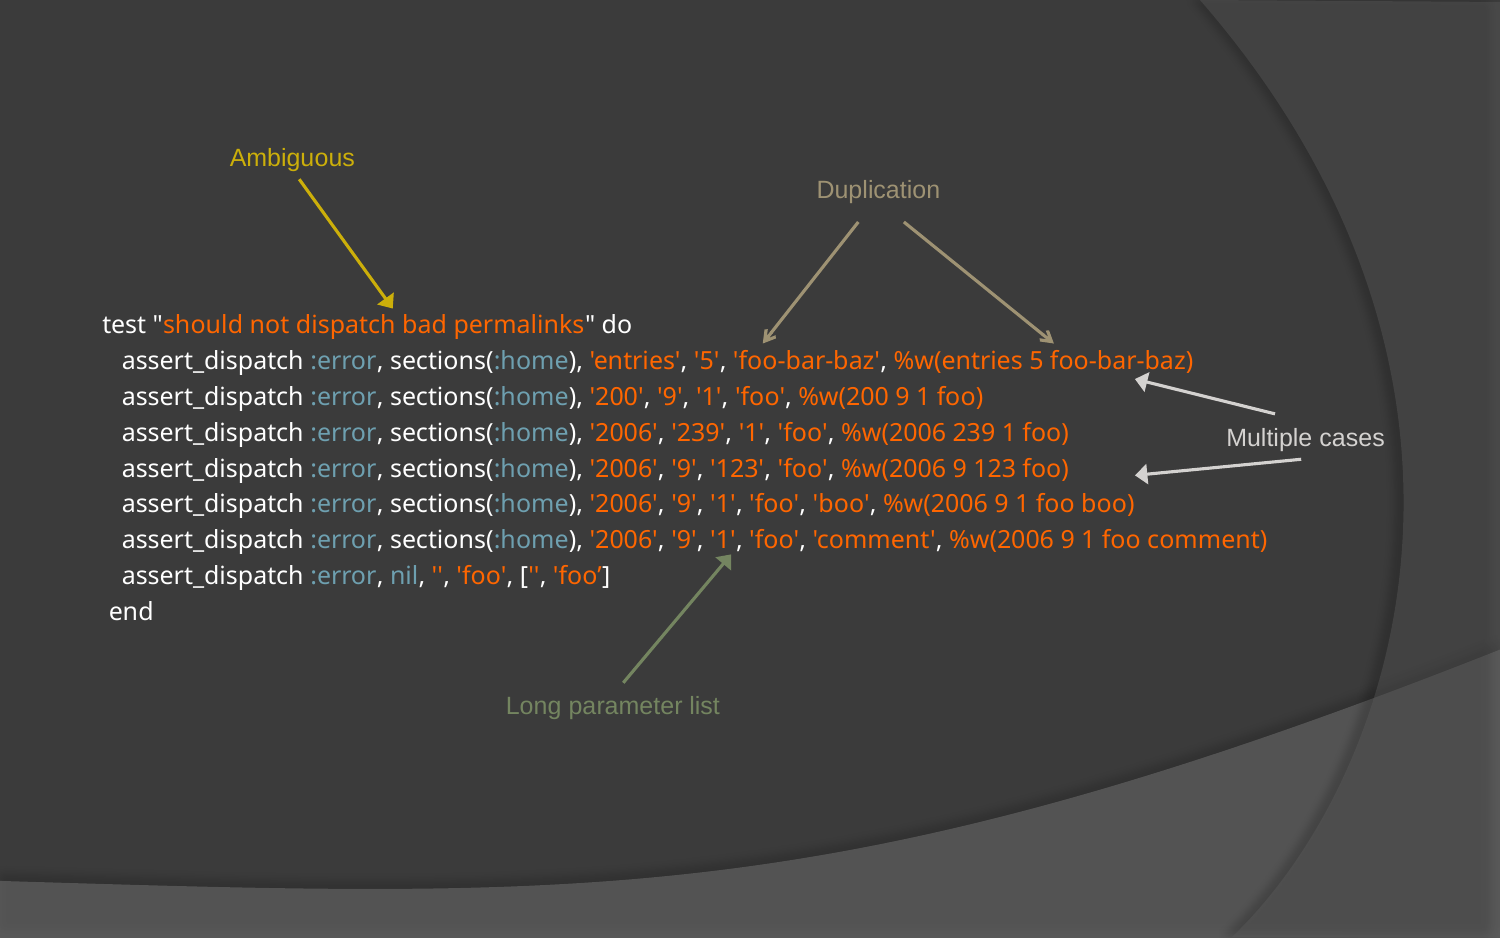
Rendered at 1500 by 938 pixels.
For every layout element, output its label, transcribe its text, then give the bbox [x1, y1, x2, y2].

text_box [903, 221, 1055, 344]
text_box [299, 179, 393, 309]
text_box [1134, 378, 1276, 415]
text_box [762, 221, 859, 344]
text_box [1134, 459, 1302, 476]
text_box Ambiguous [215, 134, 384, 180]
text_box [623, 554, 732, 683]
text_box Long parameter list [491, 682, 756, 728]
list test "should not dispatch bad permalinks" do assert_dispatch :error, sections(:home), 'entries', '5', 'foo-bar-baz', %w(entries 5 foo-bar-baz) assert_dispatch :error, sections(:home), '200', '9', '1', 'foo', %w(200 9 1 foo) assert_dispatch :error, sections(:home), '2006', '239', '1', 'foo', %w(2006 239 1 foo) assert_dispatch :error, sections(:home), '2006', '9', '123', 'foo', %w(2006 9 123 foo) assert_dispatch :error, sections(:home), '2006', '9', '1', 'foo', 'boo', %w(2006 9 1 foo boo) assert_dispatch :error, sections(:home), '2006', '9', '1', 'foo', 'comment', %w(2006 9 1 foo comment) assert_dispatch :error, nil, '', 'foo', ['', 'foo’] end [75, 295, 1376, 669]
text_box Duplication [801, 166, 967, 211]
text_box Multiple cases [1211, 413, 1476, 459]
